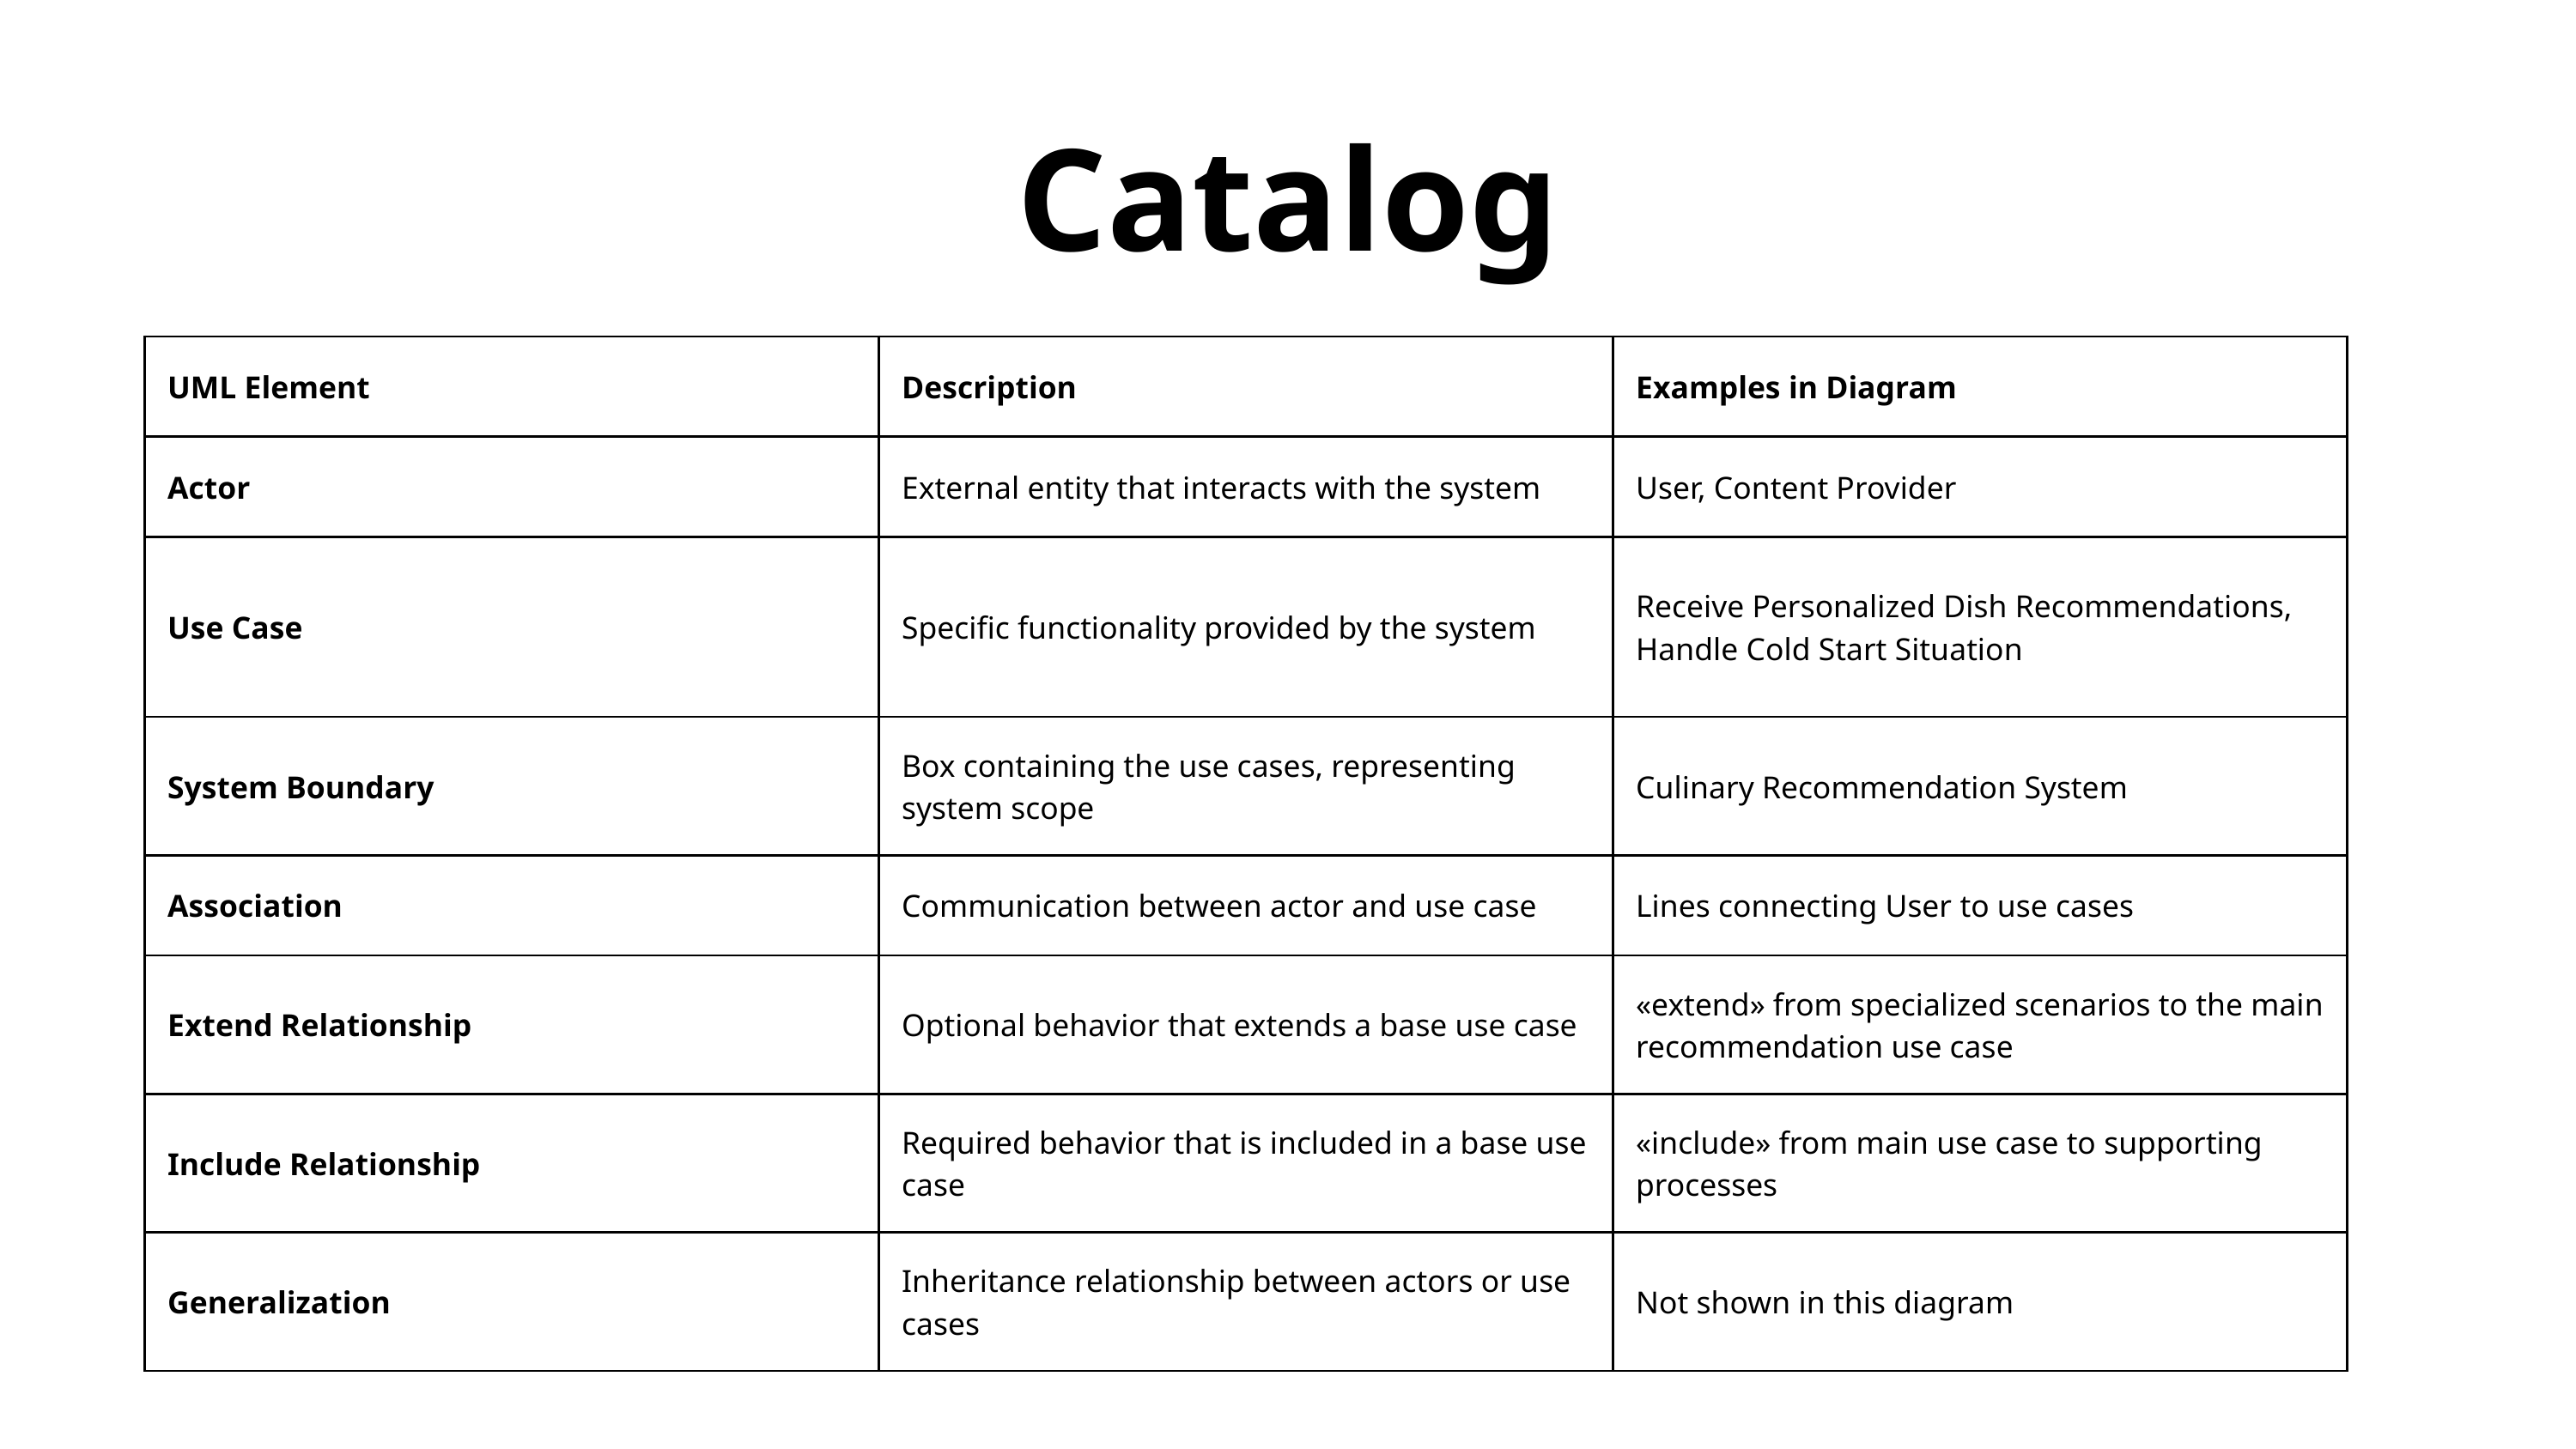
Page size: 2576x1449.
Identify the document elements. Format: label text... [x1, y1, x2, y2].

table_cell External entity that interacts with the system [880, 438, 1612, 536]
table_header UML Element [146, 337, 878, 435]
table_cell Culinary Recommendation System [1614, 718, 2346, 854]
table_cell Receive Personalized Dish Recommendations, Handle Cold Start Situation [1614, 538, 2346, 716]
table_cell Extend Relationship [146, 956, 878, 1093]
table_cell Association [146, 857, 878, 955]
table_cell System Boundary [146, 718, 878, 854]
table_cell «extend» from specialized scenarios to the main recommendation use case [1614, 956, 2346, 1093]
table_cell Use Case [146, 538, 878, 716]
table_cell Not shown in this diagram [1614, 1234, 2346, 1370]
table_header Description [880, 337, 1612, 435]
table_cell Inheritance relationship between actors or use cases [880, 1234, 1612, 1370]
table_cell Include Relationship [146, 1095, 878, 1231]
text_box Catalog [344, 82, 2232, 280]
table_cell Actor [146, 438, 878, 536]
table_cell Box containing the use cases, representing system scope [880, 718, 1612, 854]
table_cell Optional behavior that extends a base use case [880, 956, 1612, 1093]
table_cell «include» from main use case to supporting processes [1614, 1095, 2346, 1231]
table_cell Required behavior that is included in a base use case [880, 1095, 1612, 1231]
table_cell Specific functionality provided by the system [880, 538, 1612, 716]
table_cell Communication between actor and use case [880, 857, 1612, 955]
table_cell Generalization [146, 1234, 878, 1370]
table_cell User, Content Provider [1614, 438, 2346, 536]
table_header Examples in Diagram [1614, 337, 2346, 435]
table_cell Lines connecting User to use cases [1614, 857, 2346, 955]
